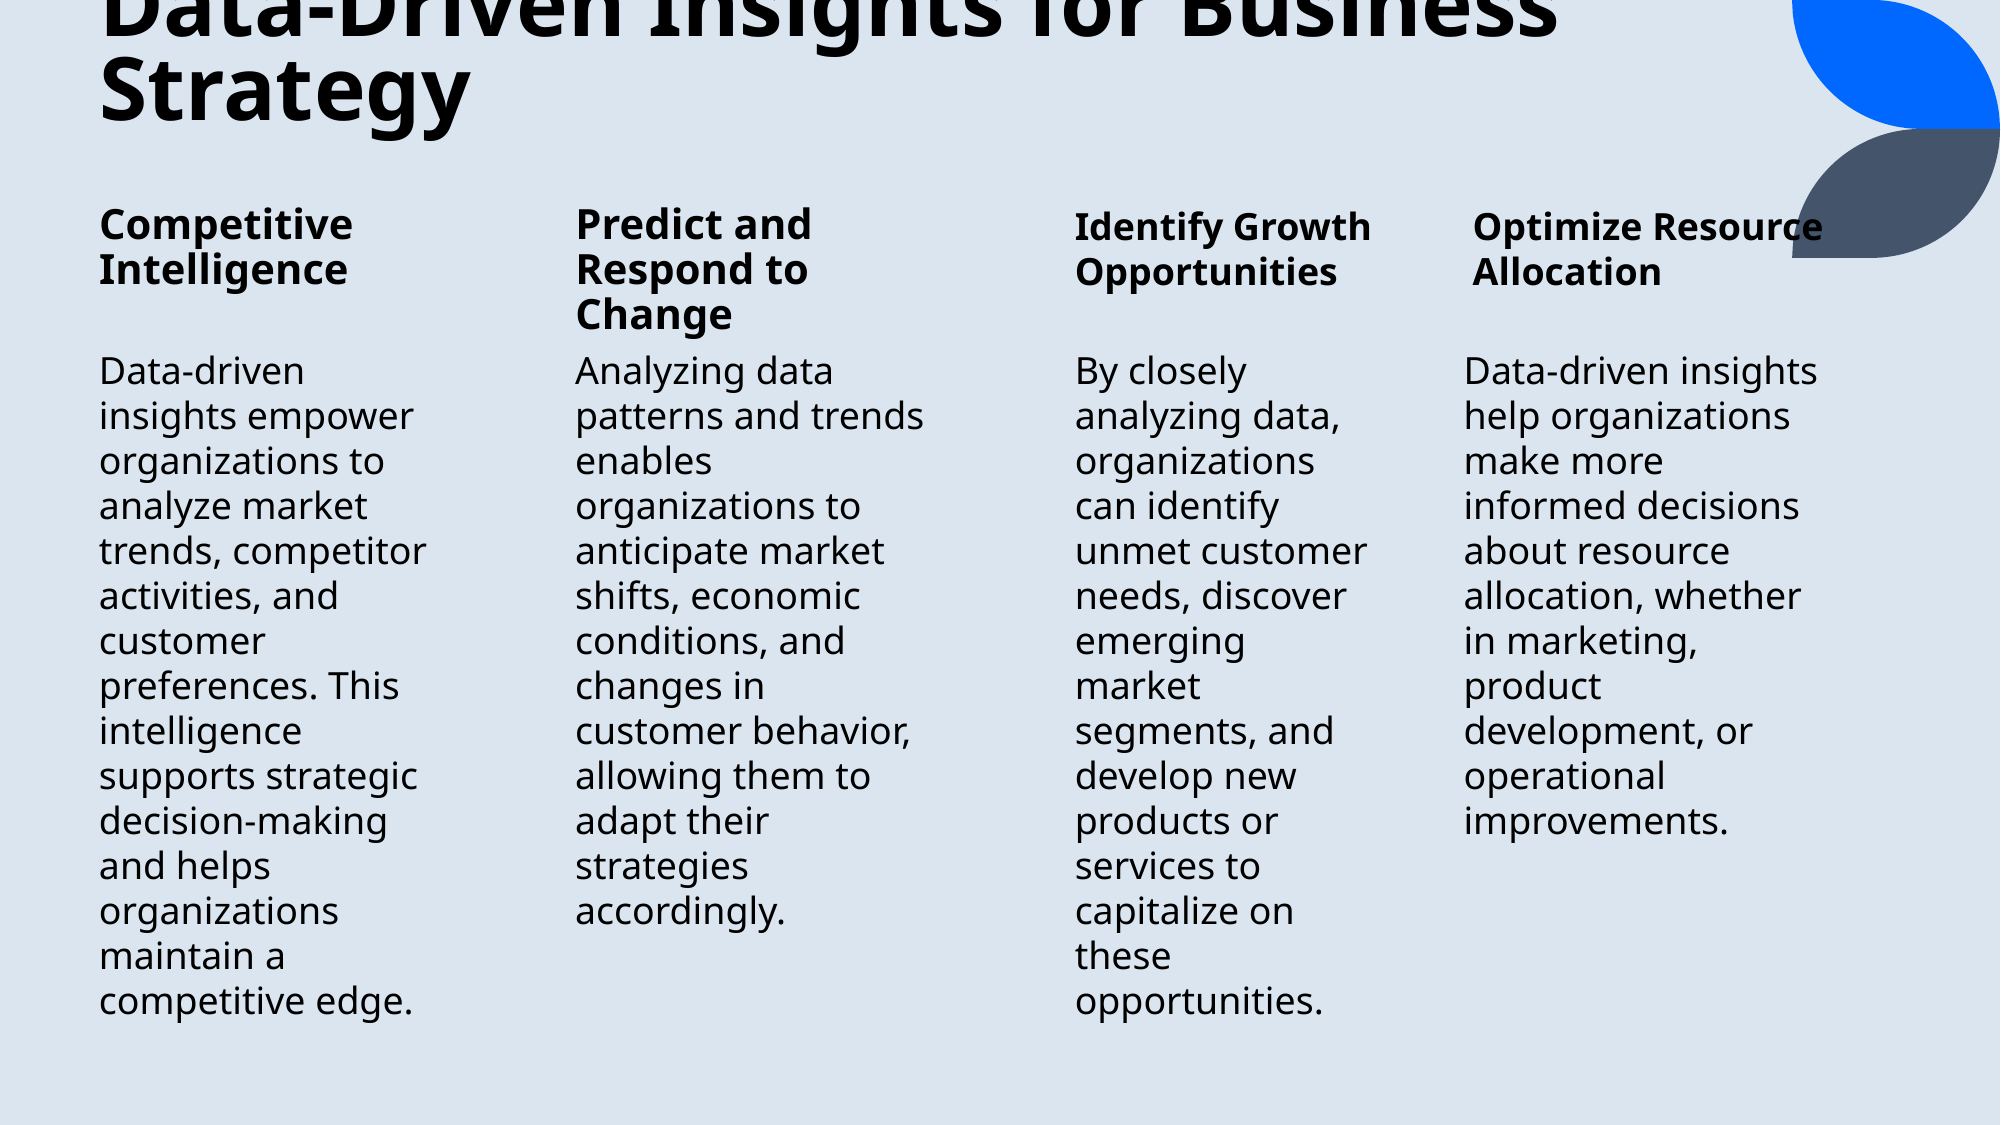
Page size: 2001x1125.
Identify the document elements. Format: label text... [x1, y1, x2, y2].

text_box Identify Growth Opportunities [1060, 195, 1389, 301]
text_box By closely analyzing data, organizations can identify unmet customer needs, discover emerging market segments, and develop new products or services to capitalize on these opportunities. [1060, 340, 1389, 1030]
list Predict and Respond to Change [560, 195, 949, 289]
text_box Optimize Resource Allocation [1457, 195, 1856, 301]
title Data-Driven Insights for Business Strategy [84, 18, 1796, 145]
text_box Analyzing data patterns and trends enables organizations to anticipate market shifts, economic conditions, and changes in customer behavior, allowing them to adapt their strategies accordingly. [560, 340, 940, 940]
text_box Data-driven insights empower organizations to analyze market trends, competitor activities, and customer preferences. This intelligence supports strategic decision-making and helps organizations maintain a competitive edge. [84, 340, 464, 1030]
text_box Data-driven insights help organizations make more informed decisions about resource allocation, whether in marketing, product development, or operational improvements. [1448, 340, 1847, 850]
list Competitive Intelligence [84, 195, 464, 305]
